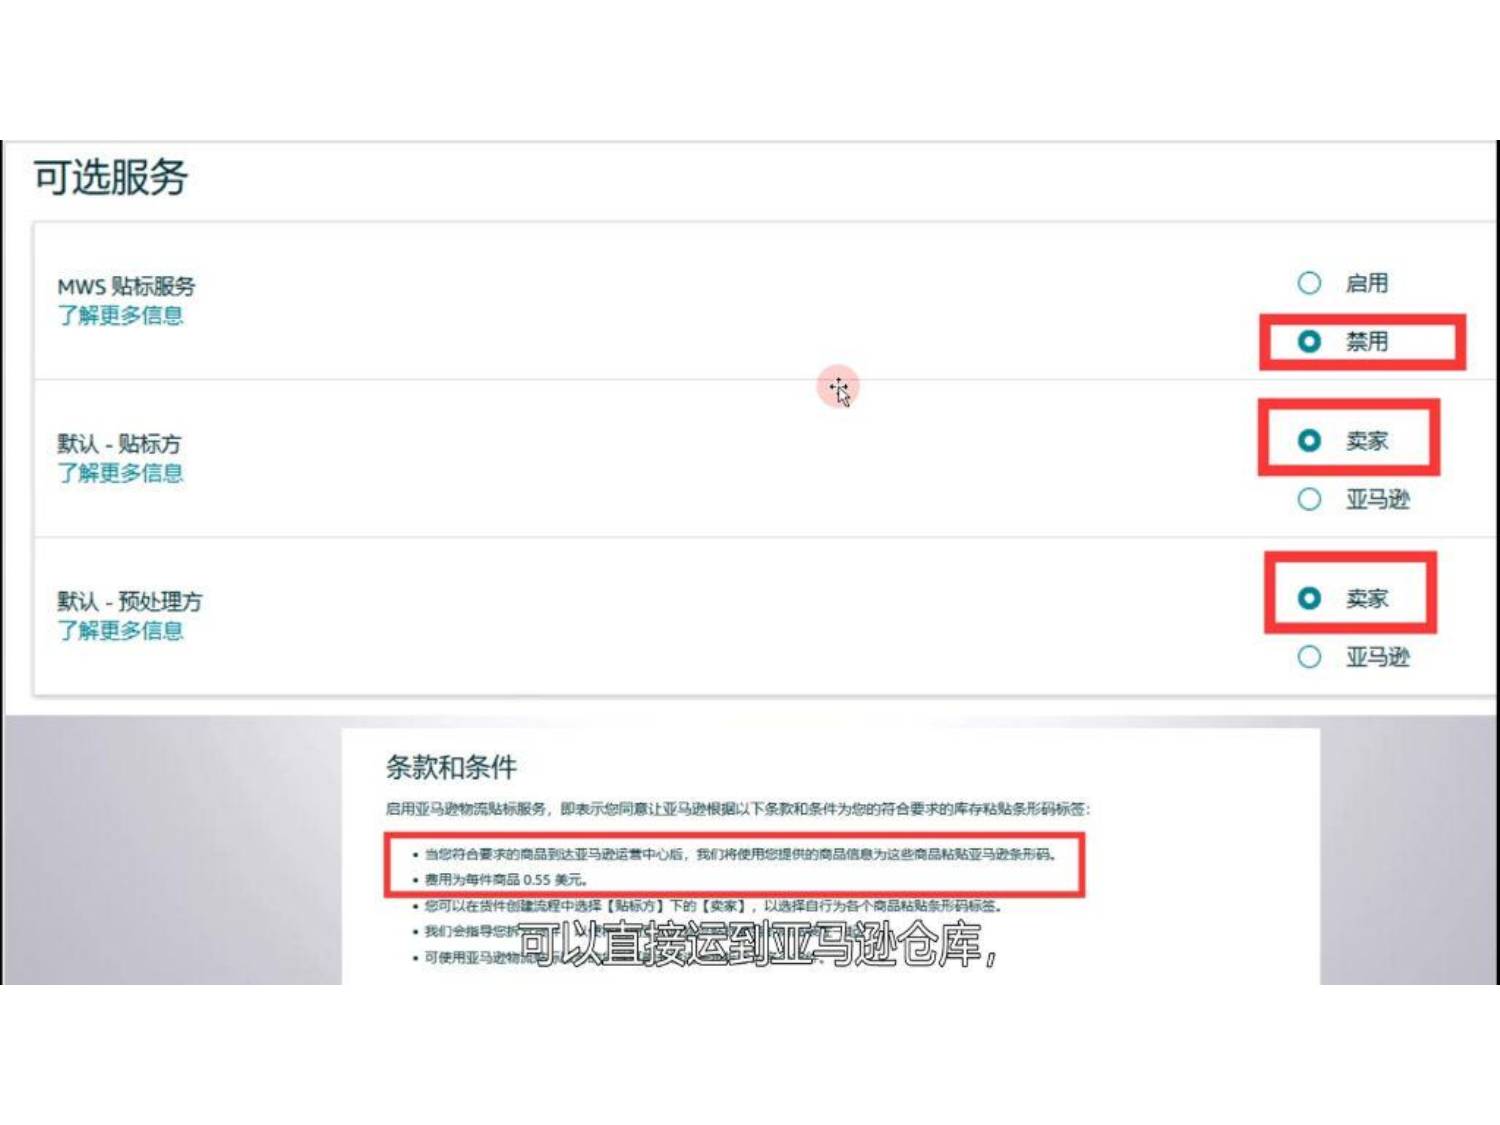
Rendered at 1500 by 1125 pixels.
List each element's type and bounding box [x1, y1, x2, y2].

picture [0, 140, 1500, 985]
